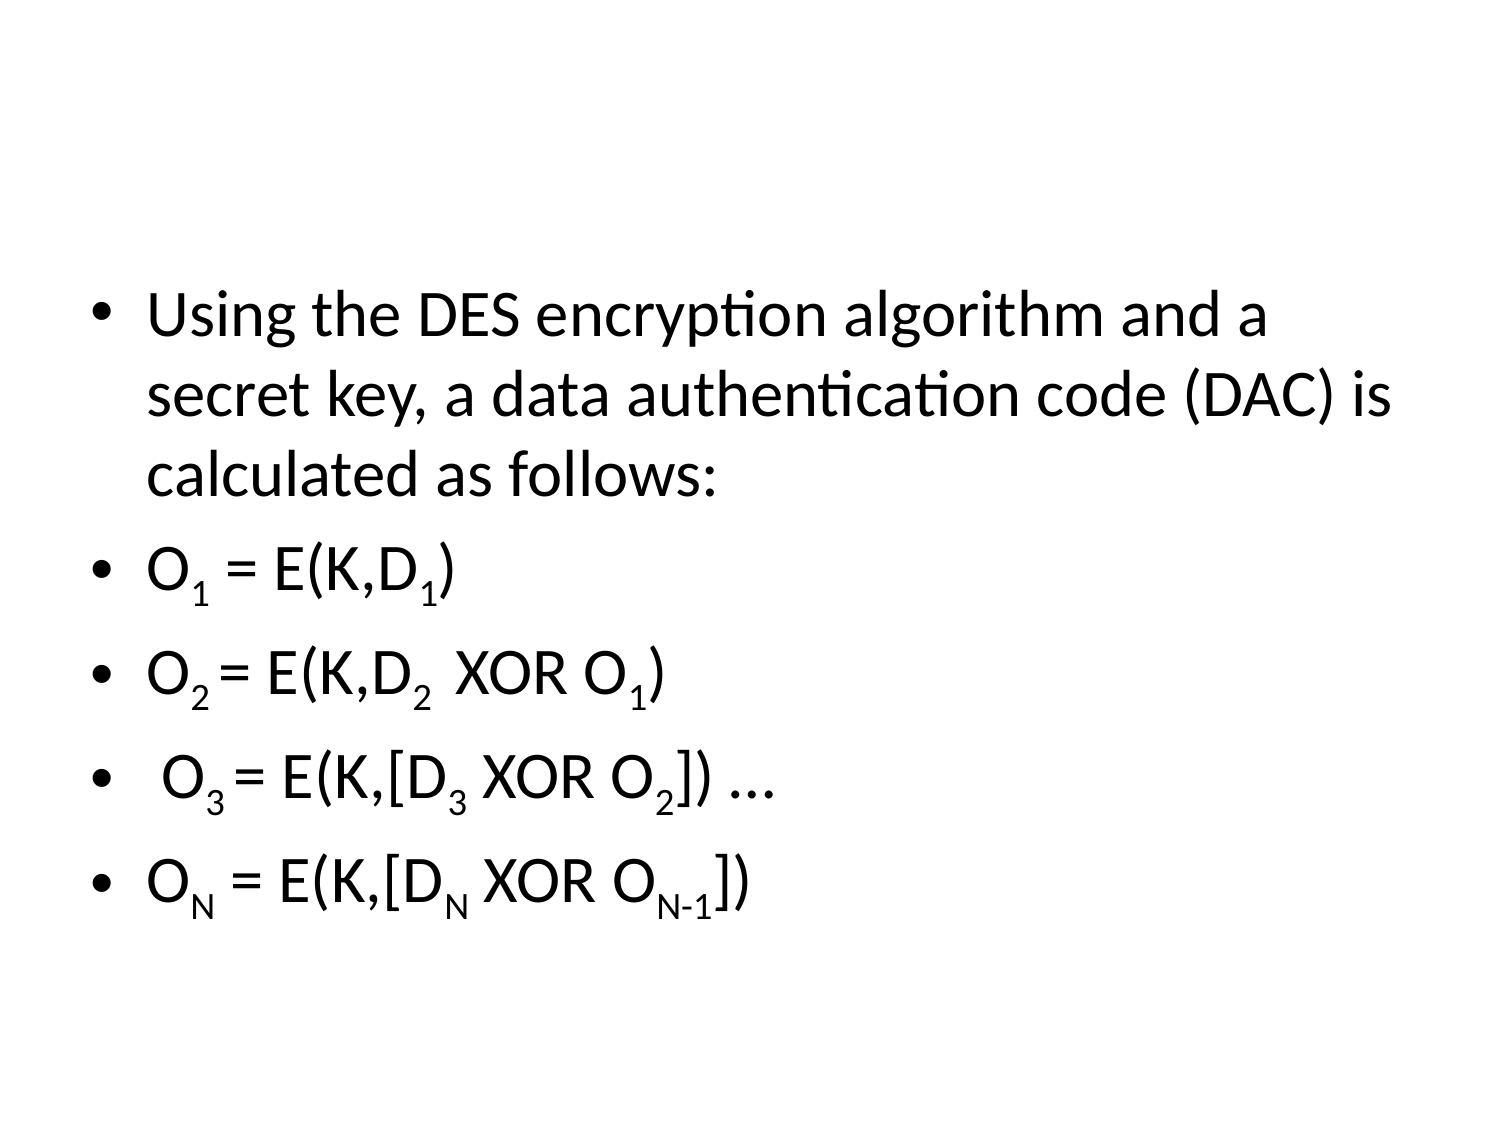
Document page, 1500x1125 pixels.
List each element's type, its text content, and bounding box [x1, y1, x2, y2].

list Using the DES encryption algorithm and a secret key, a data authentication code (DAC) is calculated as follows: O1 = E(K,D1) O2 = E(K,D2 XOR O1) O3 = E(K,[D3 XOR O2]) … ON = E(K,[DN XOR ON-1]) [75, 262, 1425, 1005]
